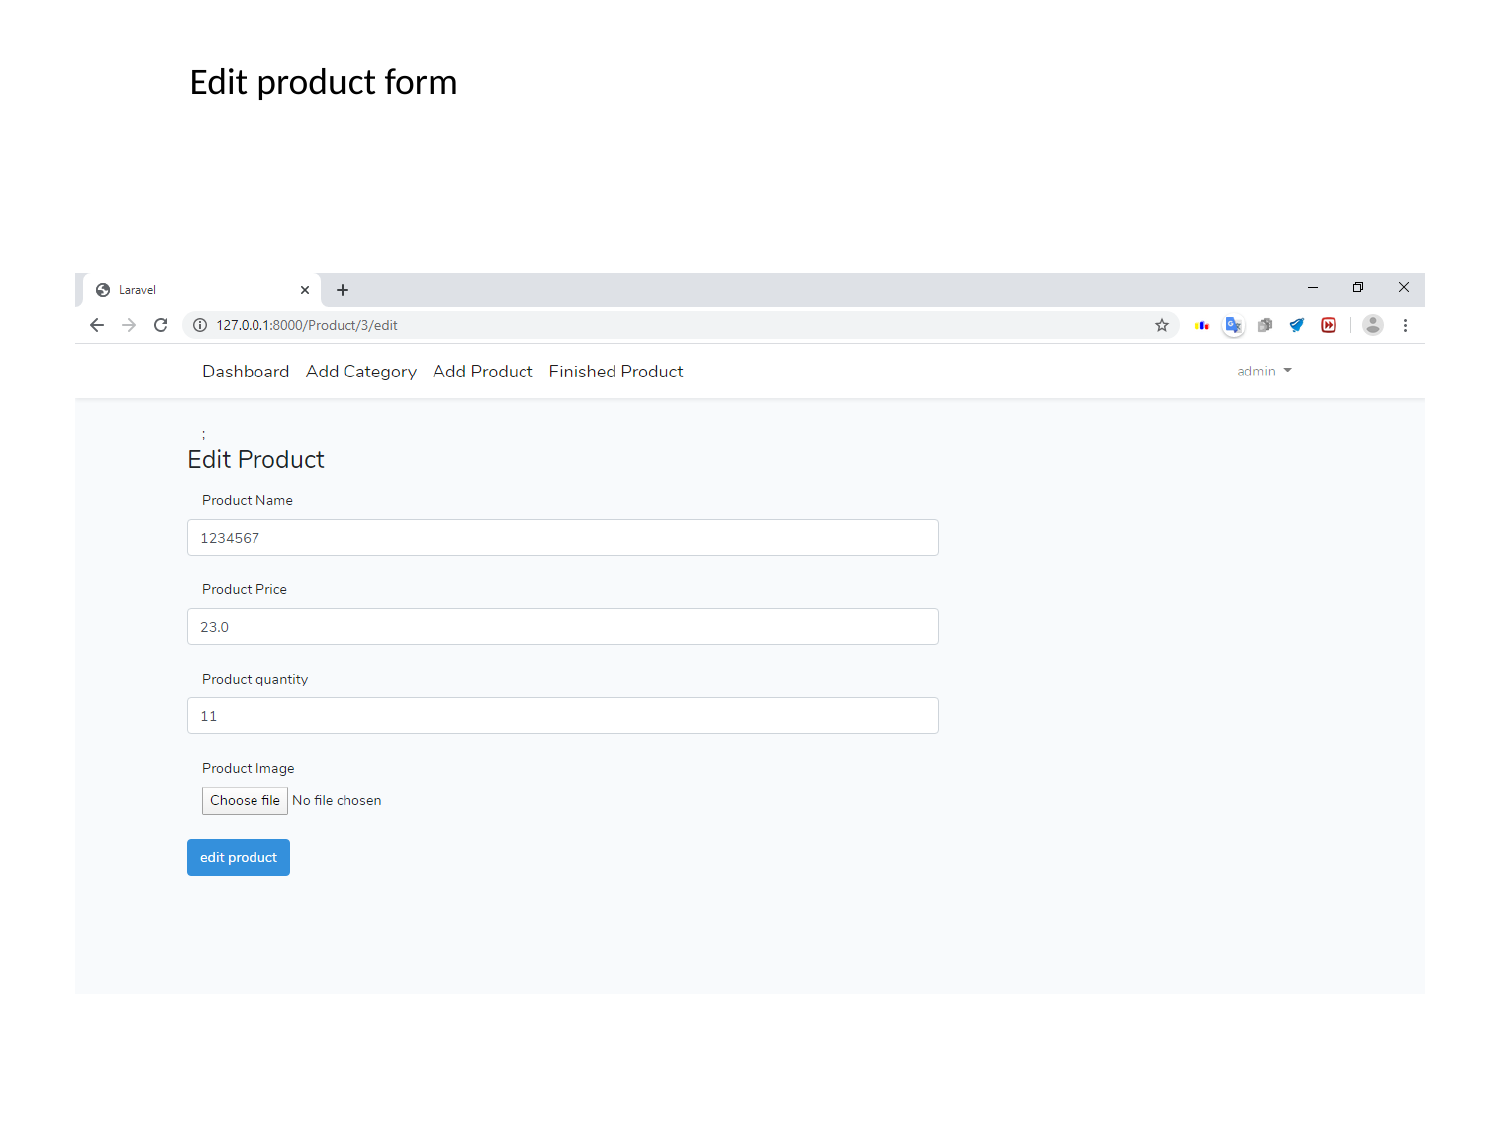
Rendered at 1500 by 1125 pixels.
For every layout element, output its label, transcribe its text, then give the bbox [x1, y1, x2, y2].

text_box Edit product form [174, 49, 1163, 110]
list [74, 273, 1426, 994]
